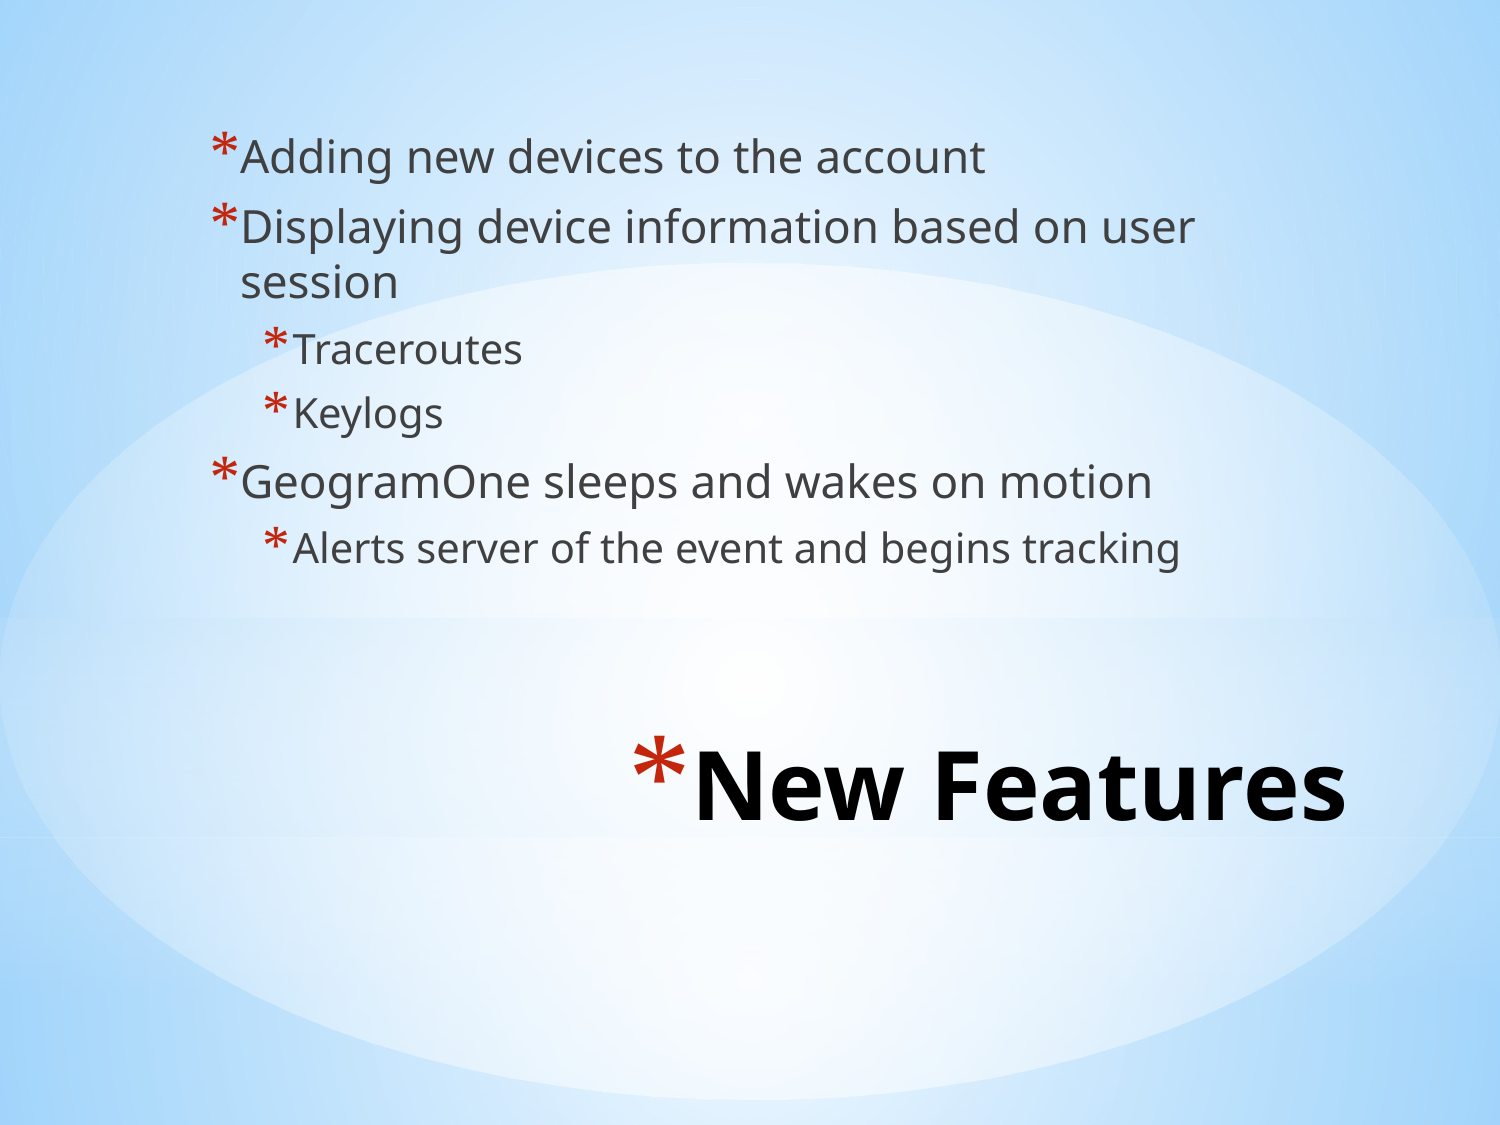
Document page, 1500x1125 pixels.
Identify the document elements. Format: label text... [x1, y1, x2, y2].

title New Features [148, 717, 1363, 905]
list Adding new devices to the account Displaying device information based on user session Traceroutes Keylogs GeogramOne sleeps and wakes on motion Alerts server of the event and begins tracking [187, 120, 1238, 690]
